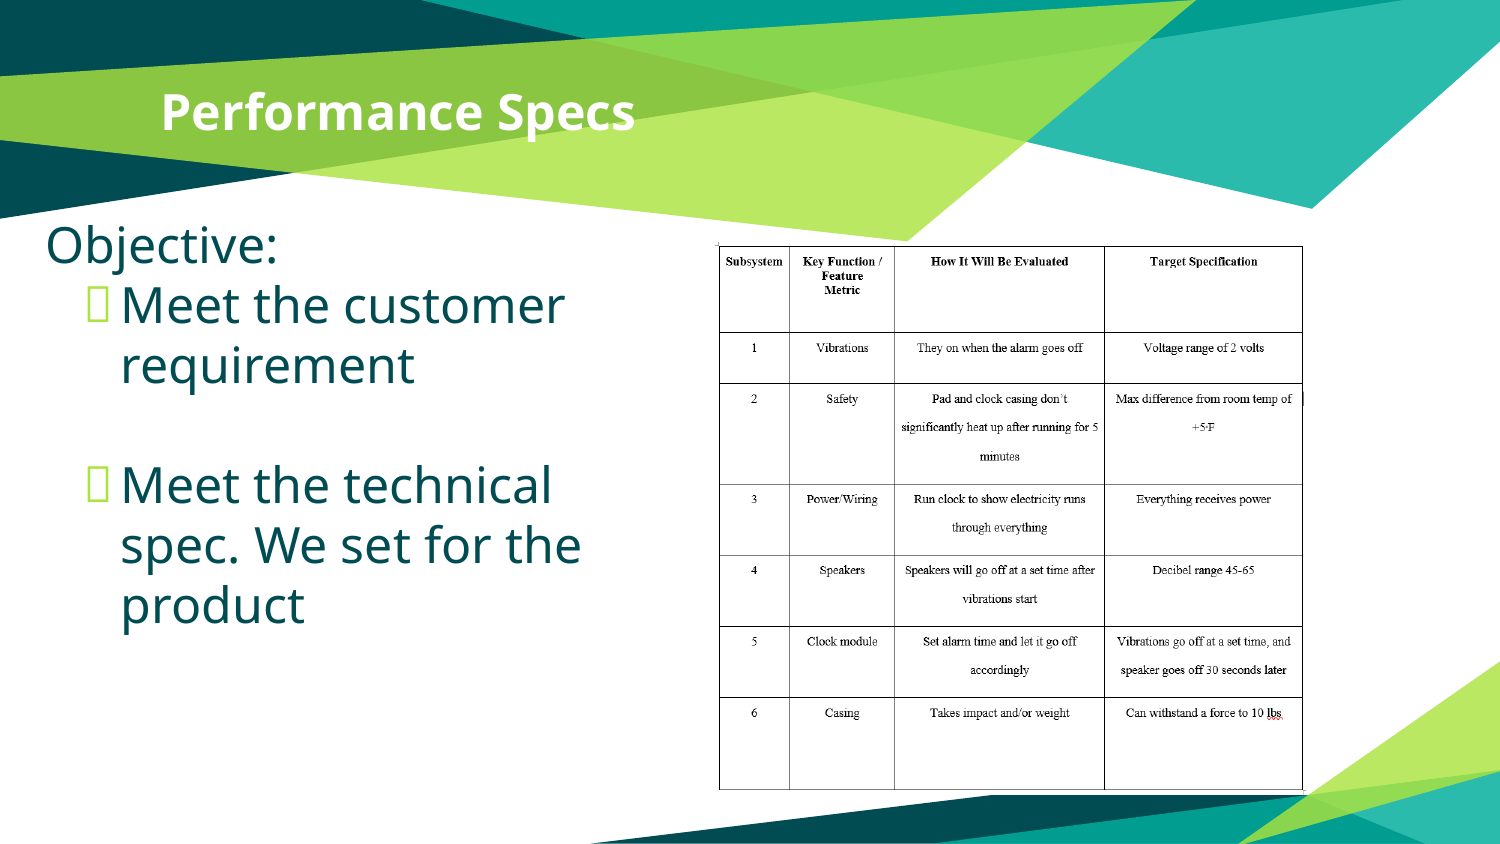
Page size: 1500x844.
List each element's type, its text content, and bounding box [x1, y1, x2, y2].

picture [715, 242, 1306, 795]
title Performance Specs [145, 65, 1355, 206]
list Objective: Meet the customer requirement Meet the technical spec. We set for the product [30, 198, 702, 783]
